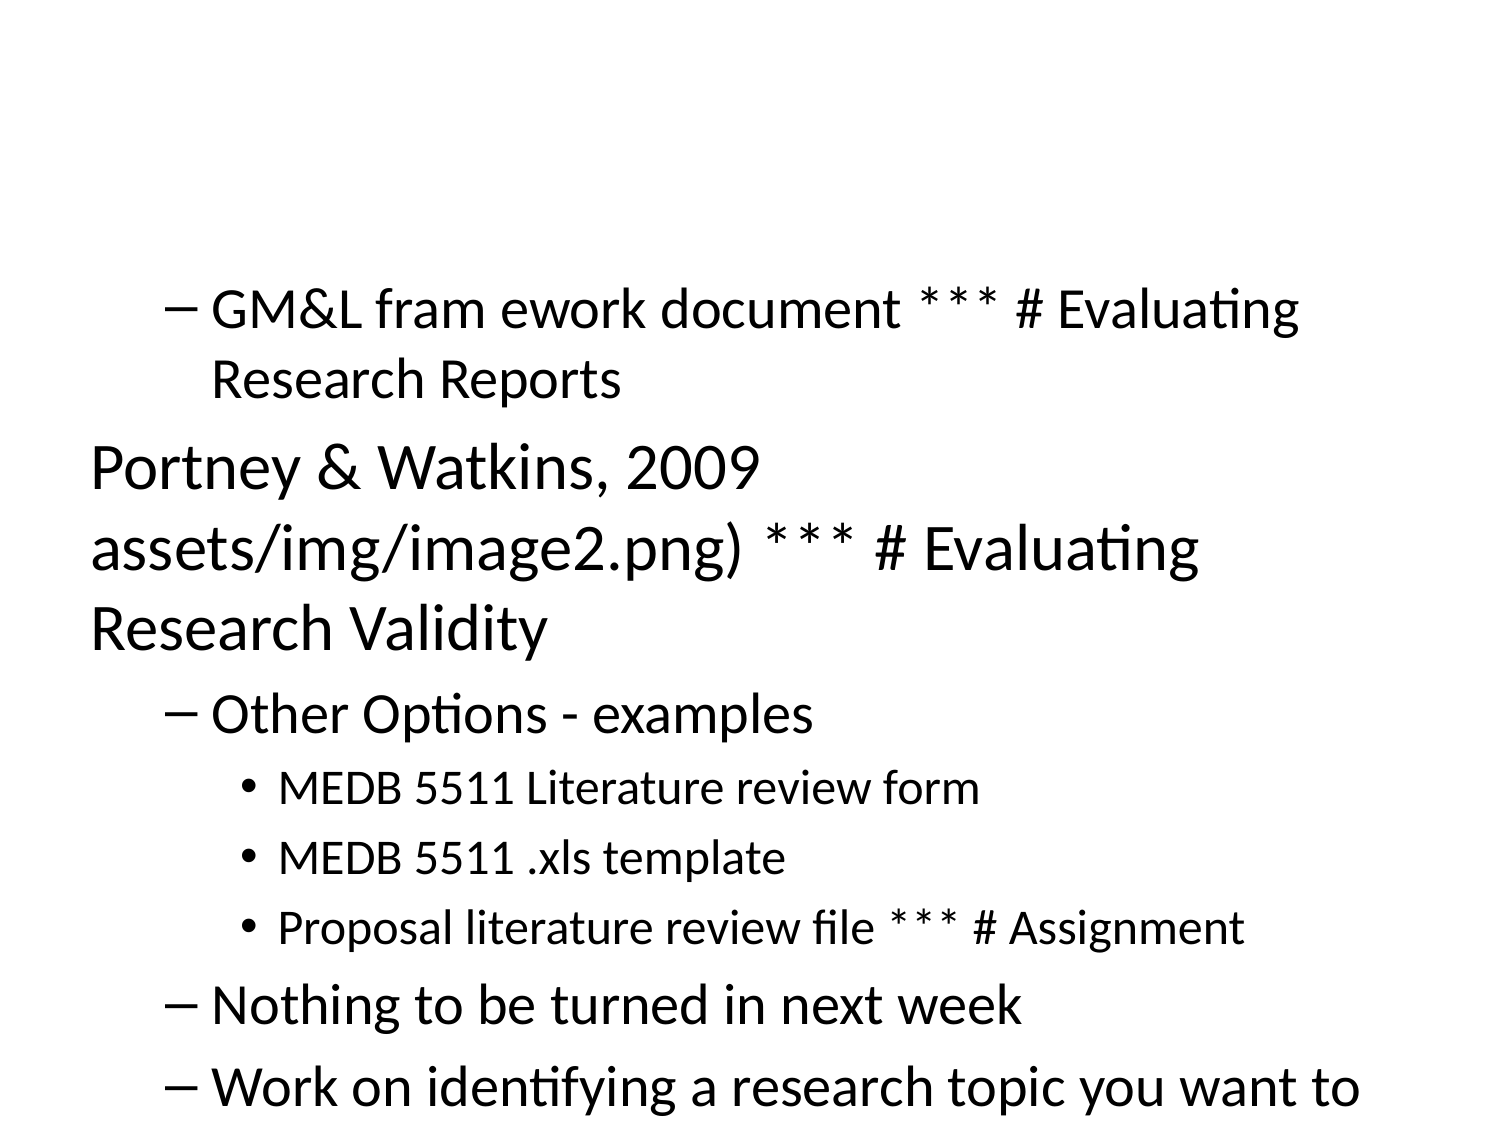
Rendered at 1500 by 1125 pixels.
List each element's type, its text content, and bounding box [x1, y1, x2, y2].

list GM&L fram ework document *** # Evaluating Research Reports Portney & Watkins, 2009 assets/img/image2.png) *** # Evaluating Research Validity Other Options - examples MEDB 5511 Literature review form MEDB 5511 .xls template Proposal literature review file *** # Assignment Nothing to be turned in next week Work on identifying a research topic you want to work on for the final project . *** ### Assignment Work on the literature search for your research project idea Prepare for next weekâ€™s session [75, 262, 1425, 1005]
